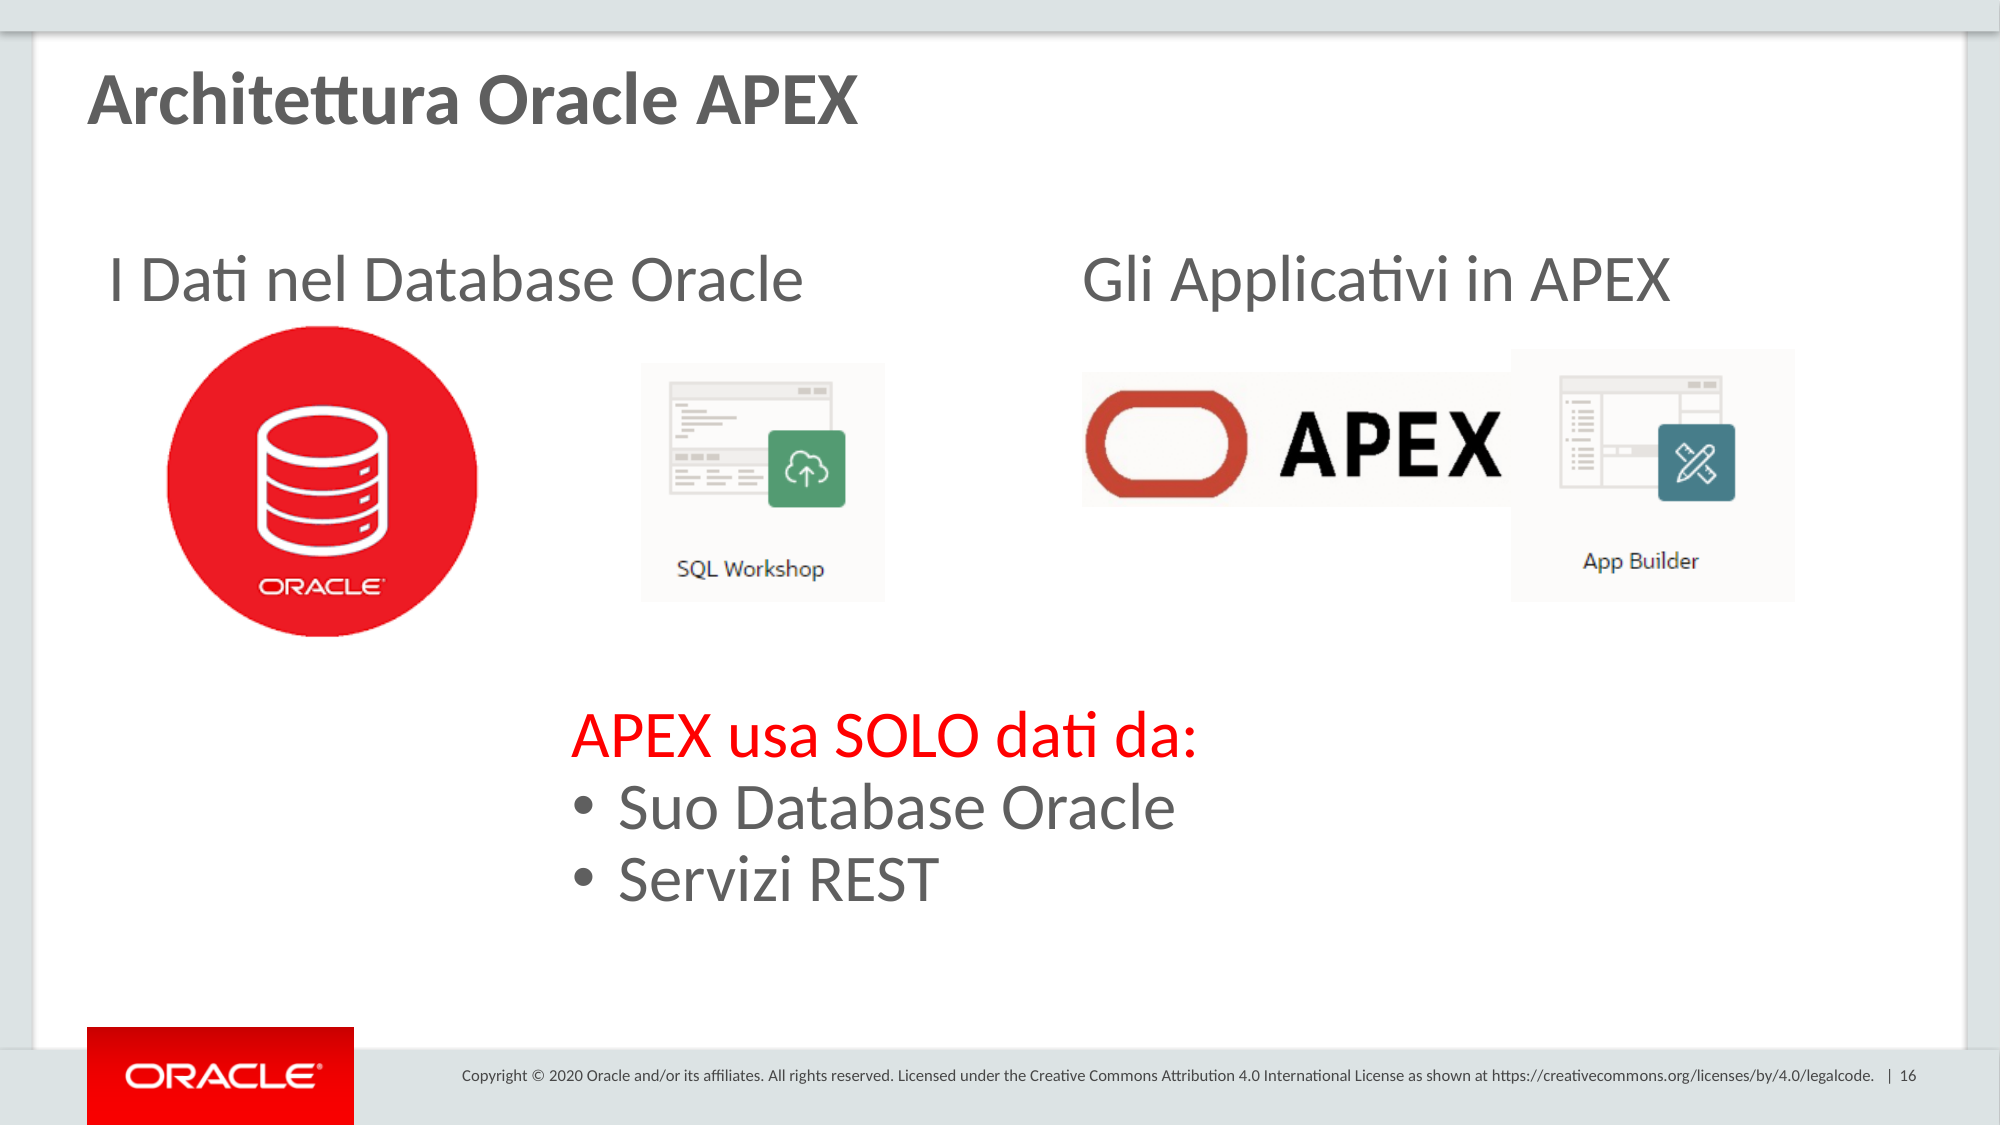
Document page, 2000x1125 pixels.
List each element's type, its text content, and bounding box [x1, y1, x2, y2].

text_box I Dati nel Database Oracle [108, 243, 885, 334]
picture [1082, 349, 1795, 602]
title Architettura Oracle APEX [87, 66, 957, 162]
picture [641, 363, 885, 602]
picture [146, 306, 499, 659]
text_box Gli Applicativi in APEX [1082, 243, 1742, 334]
text_box APEX usa SOLO dati da: Suo Database Oracle Servizi REST [571, 700, 1664, 1017]
picture [87, 1027, 354, 1125]
